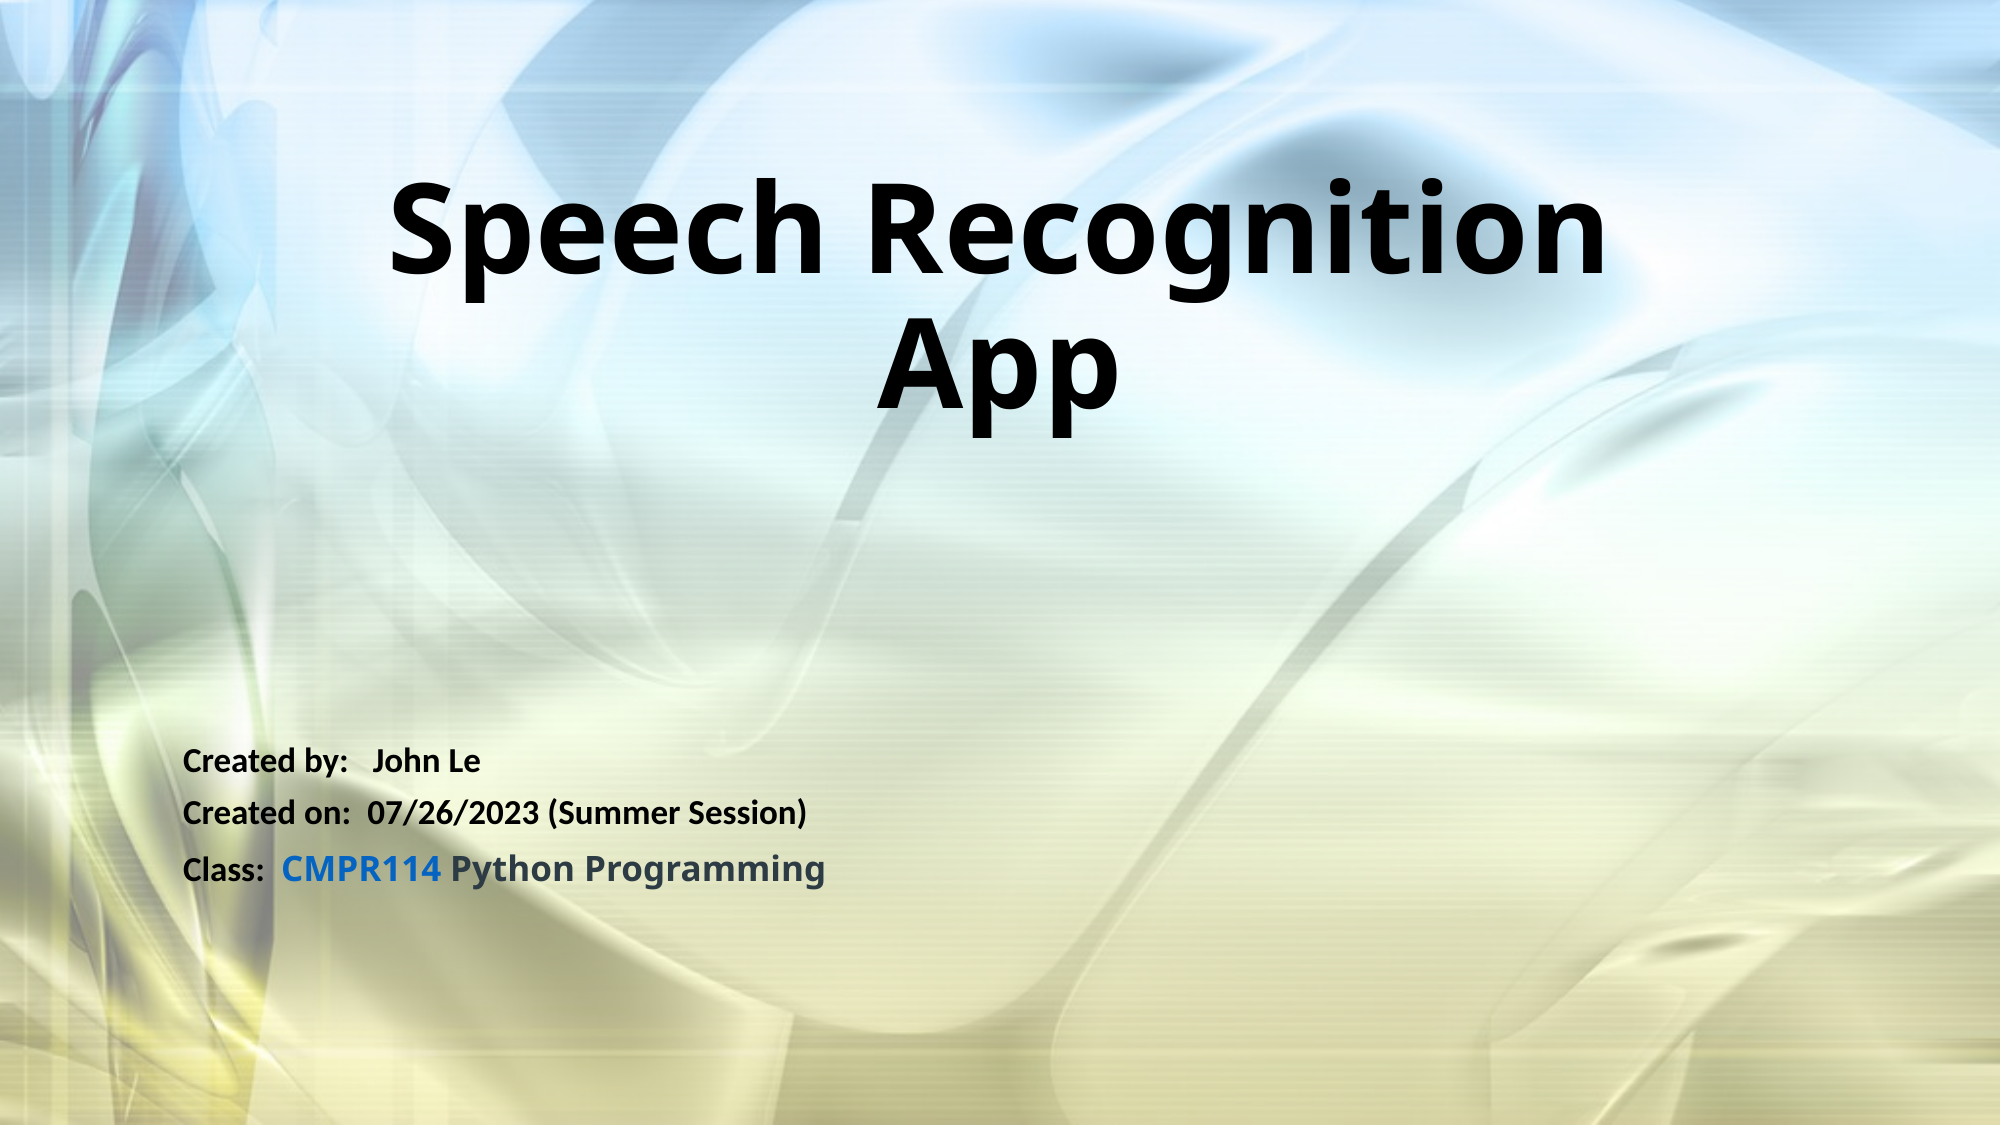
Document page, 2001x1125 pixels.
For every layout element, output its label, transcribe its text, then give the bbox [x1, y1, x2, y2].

subtitle Created by: John Le Created on: 07/26/2023 (Summer Session) Class: CMPR114 Python Programming [168, 734, 1669, 898]
title Speech Recognition App [249, 184, 1750, 444]
